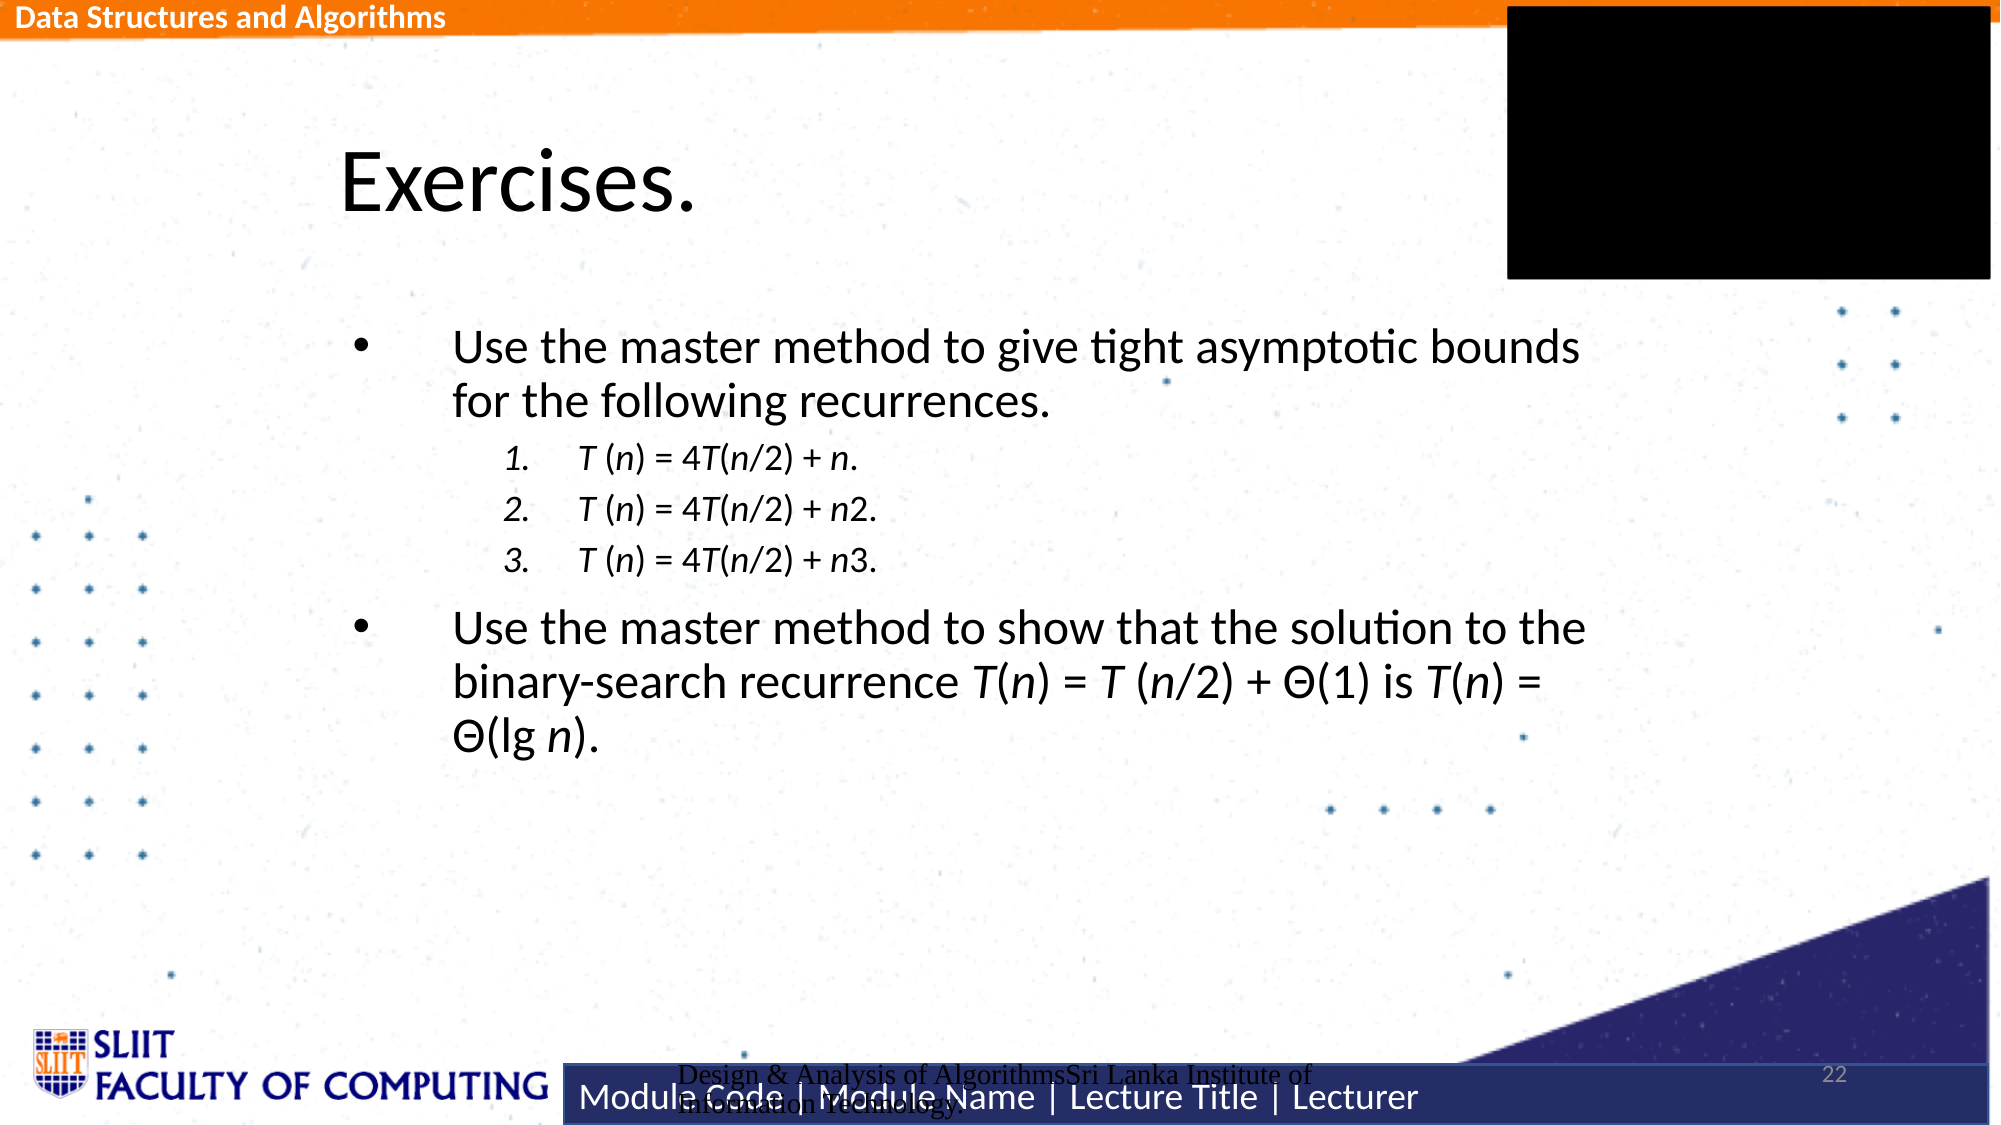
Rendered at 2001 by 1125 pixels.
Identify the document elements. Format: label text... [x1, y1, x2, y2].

title Exercises. [324, 87, 1604, 275]
slide_number 22 [1412, 1042, 1863, 1103]
footer Design & Analysis of AlgorithmsSri Lanka Institute of Information Technology. [662, 1042, 1338, 1103]
list Use the master method to give tight asymptotic bounds for the following recurrences. T (n) = 4T(n/2) + n. T (n) = 4T(n/2) + n2. T (n) = 4T(n/2) + n3. Use the master method to show that the solution to the binary-search recurrence T(n) = T (n/2) + Θ(1) is T(n) = Θ(lg n). [337, 312, 1613, 988]
picture [0, 0, 2000, 1125]
